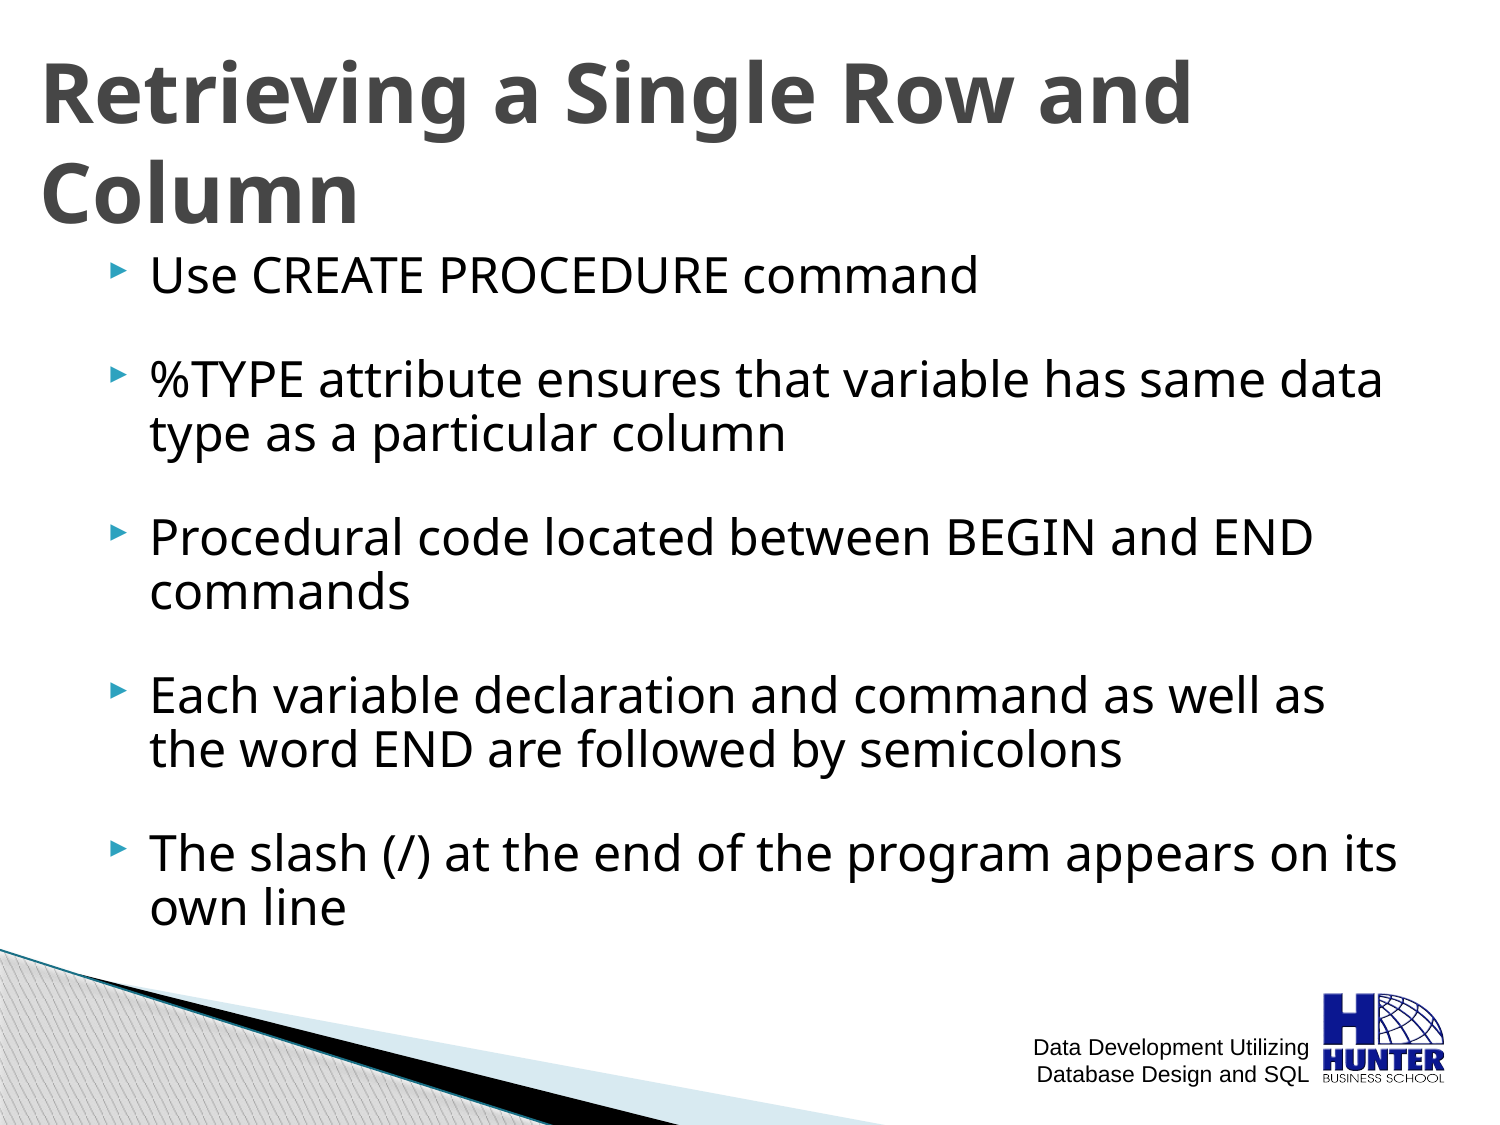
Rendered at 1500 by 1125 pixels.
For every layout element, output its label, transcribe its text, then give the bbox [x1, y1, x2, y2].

list Use CREATE PROCEDURE command %TYPE attribute ensures that variable has same data type as a particular column Procedural code located between BEGIN and END commands Each variable declaration and command as well as the word END are followed by semicolons The slash (/) at the end of the program appears on its own line [75, 250, 1425, 986]
title Retrieving a Single Row and Column [24, 31, 1500, 250]
picture [1323, 993, 1445, 1084]
